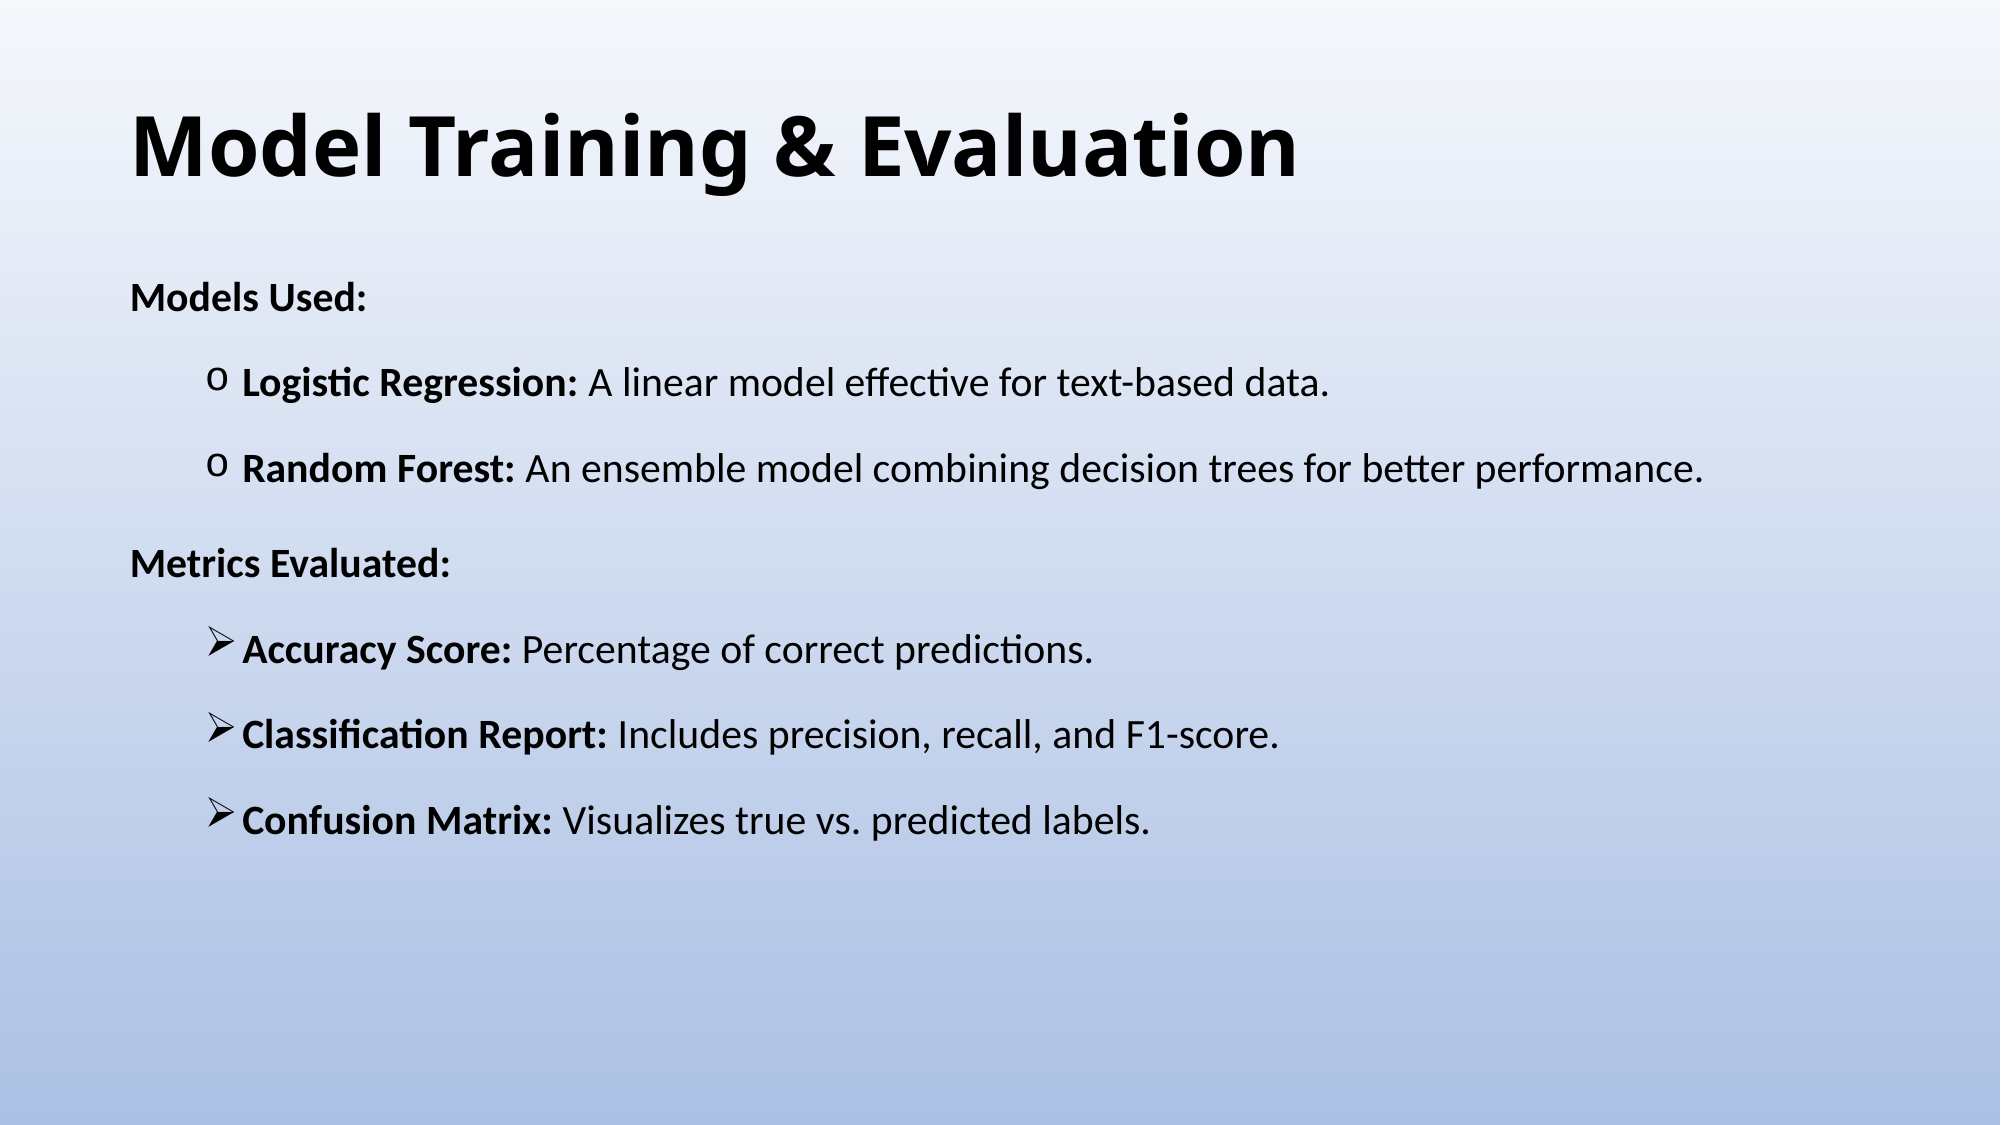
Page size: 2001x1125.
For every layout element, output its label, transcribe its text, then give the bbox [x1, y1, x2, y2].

list Models Used: Logistic Regression: A linear model effective for text-based data. Random Forest: An ensemble model combining decision trees for better performance. Metrics Evaluated: Accuracy Score: Percentage of correct predictions. Classification Report: Includes precision, recall, and F1-score. Confusion Matrix: Visualizes true vs. predicted labels. [114, 236, 1936, 1125]
title Model Training & Evaluation [114, 40, 1840, 236]
